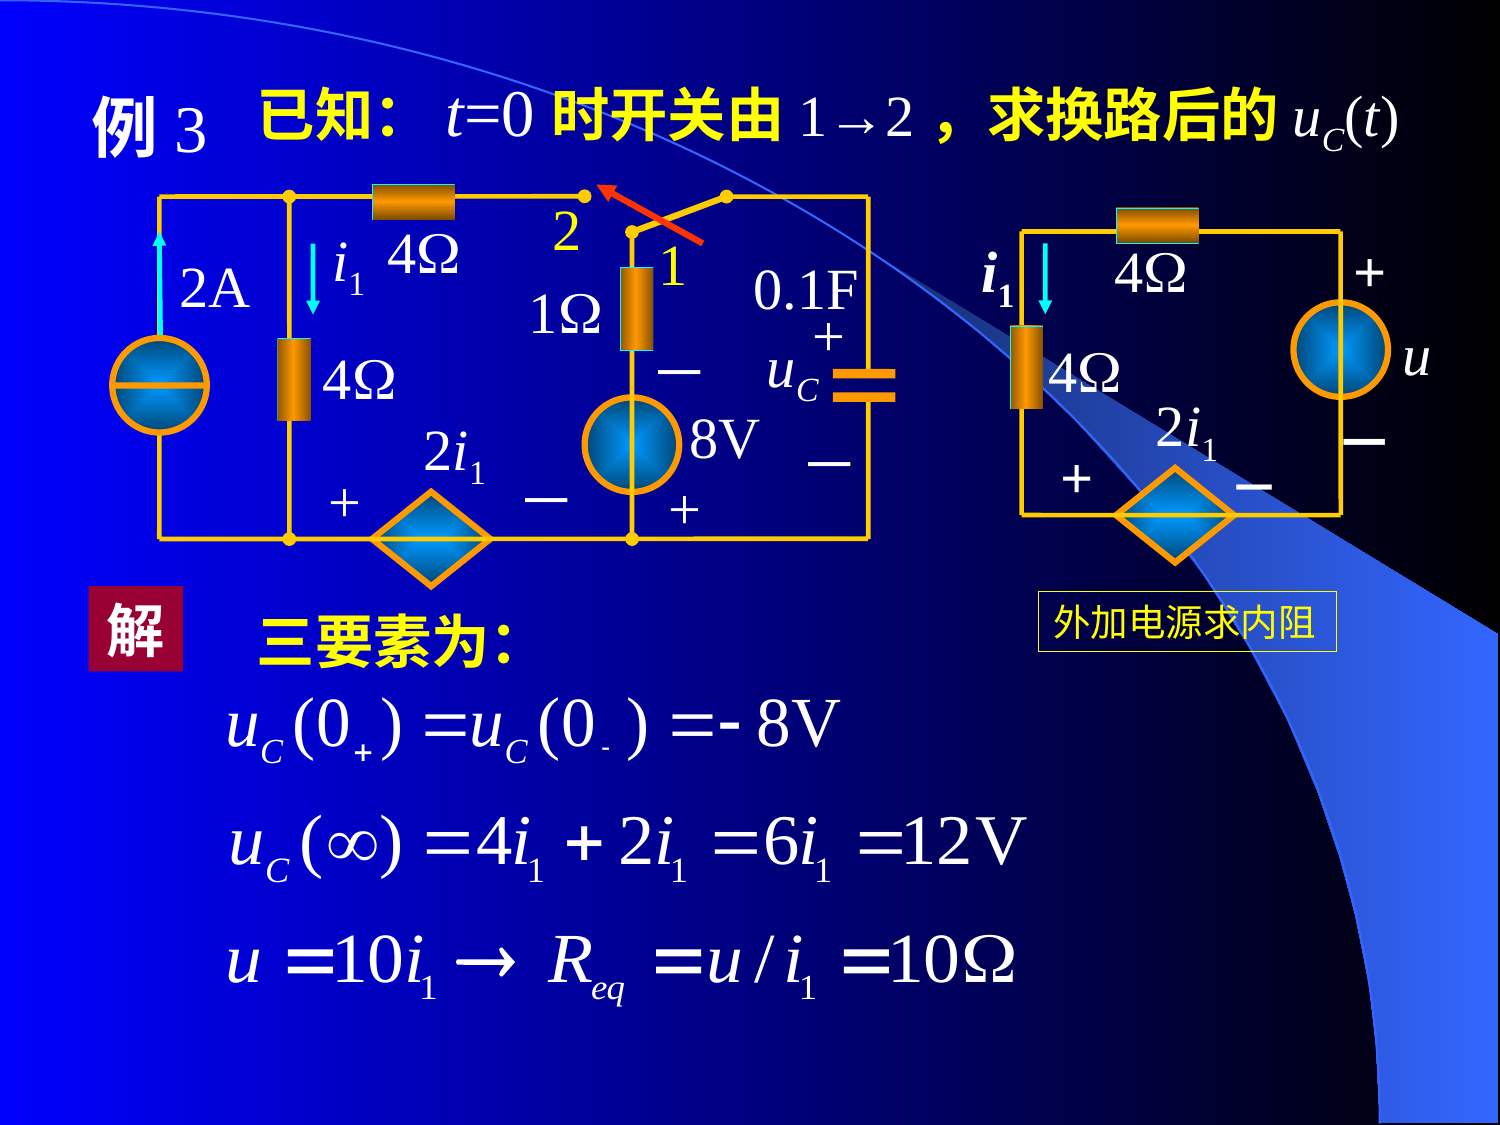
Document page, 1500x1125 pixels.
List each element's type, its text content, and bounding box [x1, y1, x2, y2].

text_box 外加电源求内阻 [1038, 591, 1337, 652]
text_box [111, 184, 896, 587]
text_box 三要素为： [242, 597, 597, 679]
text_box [218, 680, 850, 784]
text_box 例3 [76, 78, 225, 173]
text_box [220, 798, 1038, 892]
text_box 解 [88, 586, 184, 672]
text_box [218, 916, 1025, 1020]
text_box 已知：t=0时开关由1→2，求换路后的uC(t) [242, 62, 1447, 166]
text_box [950, 207, 1447, 563]
